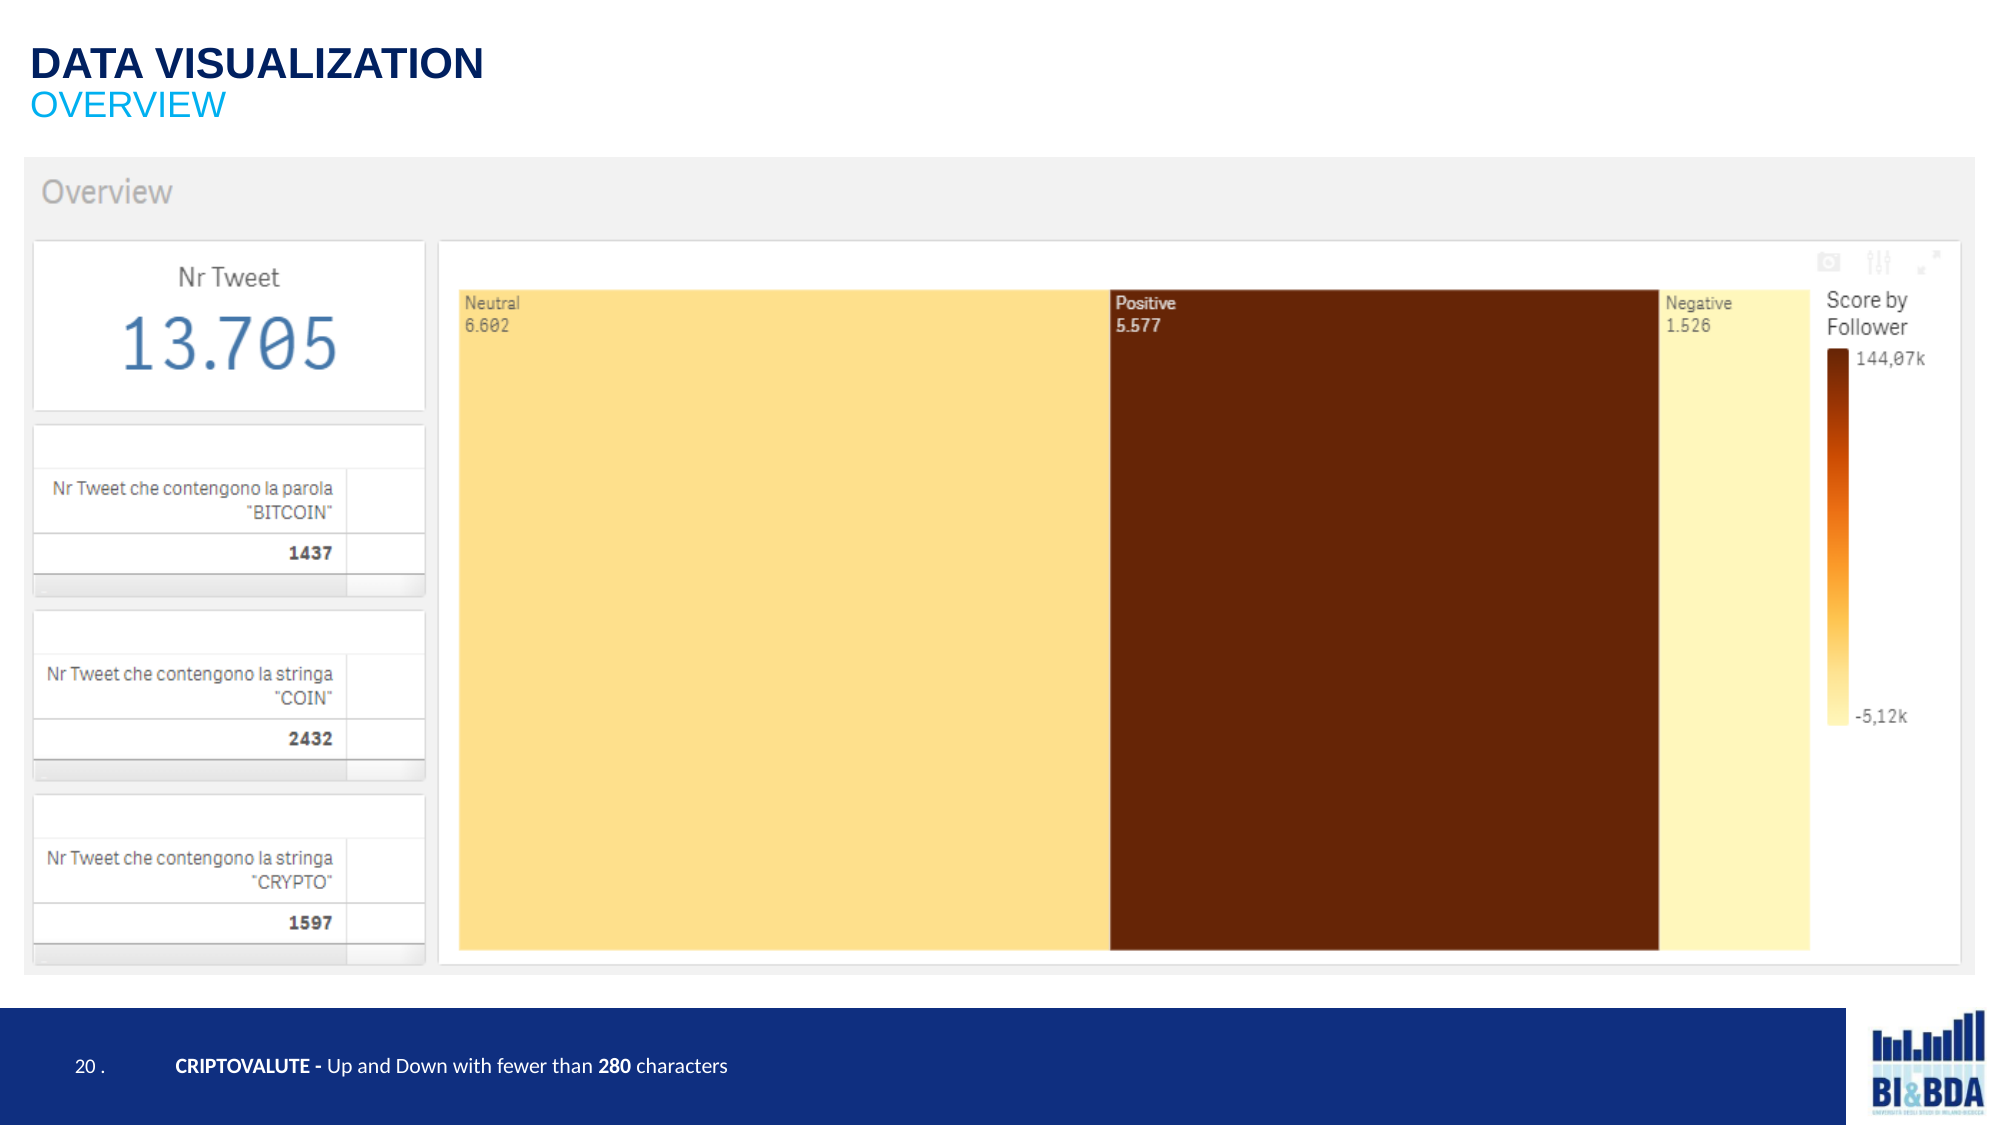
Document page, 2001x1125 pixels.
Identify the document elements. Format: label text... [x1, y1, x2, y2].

title DATA VISUALIZATION OVERVIEW [15, 35, 1985, 133]
picture [24, 157, 1976, 975]
picture [1846, 1007, 2000, 1125]
text_box [0, 1008, 1843, 1125]
slide_number ‹#› . [59, 1035, 138, 1096]
footer CRIPTOVALUTE - Up and Down with fewer than 280 characters [160, 1035, 836, 1096]
